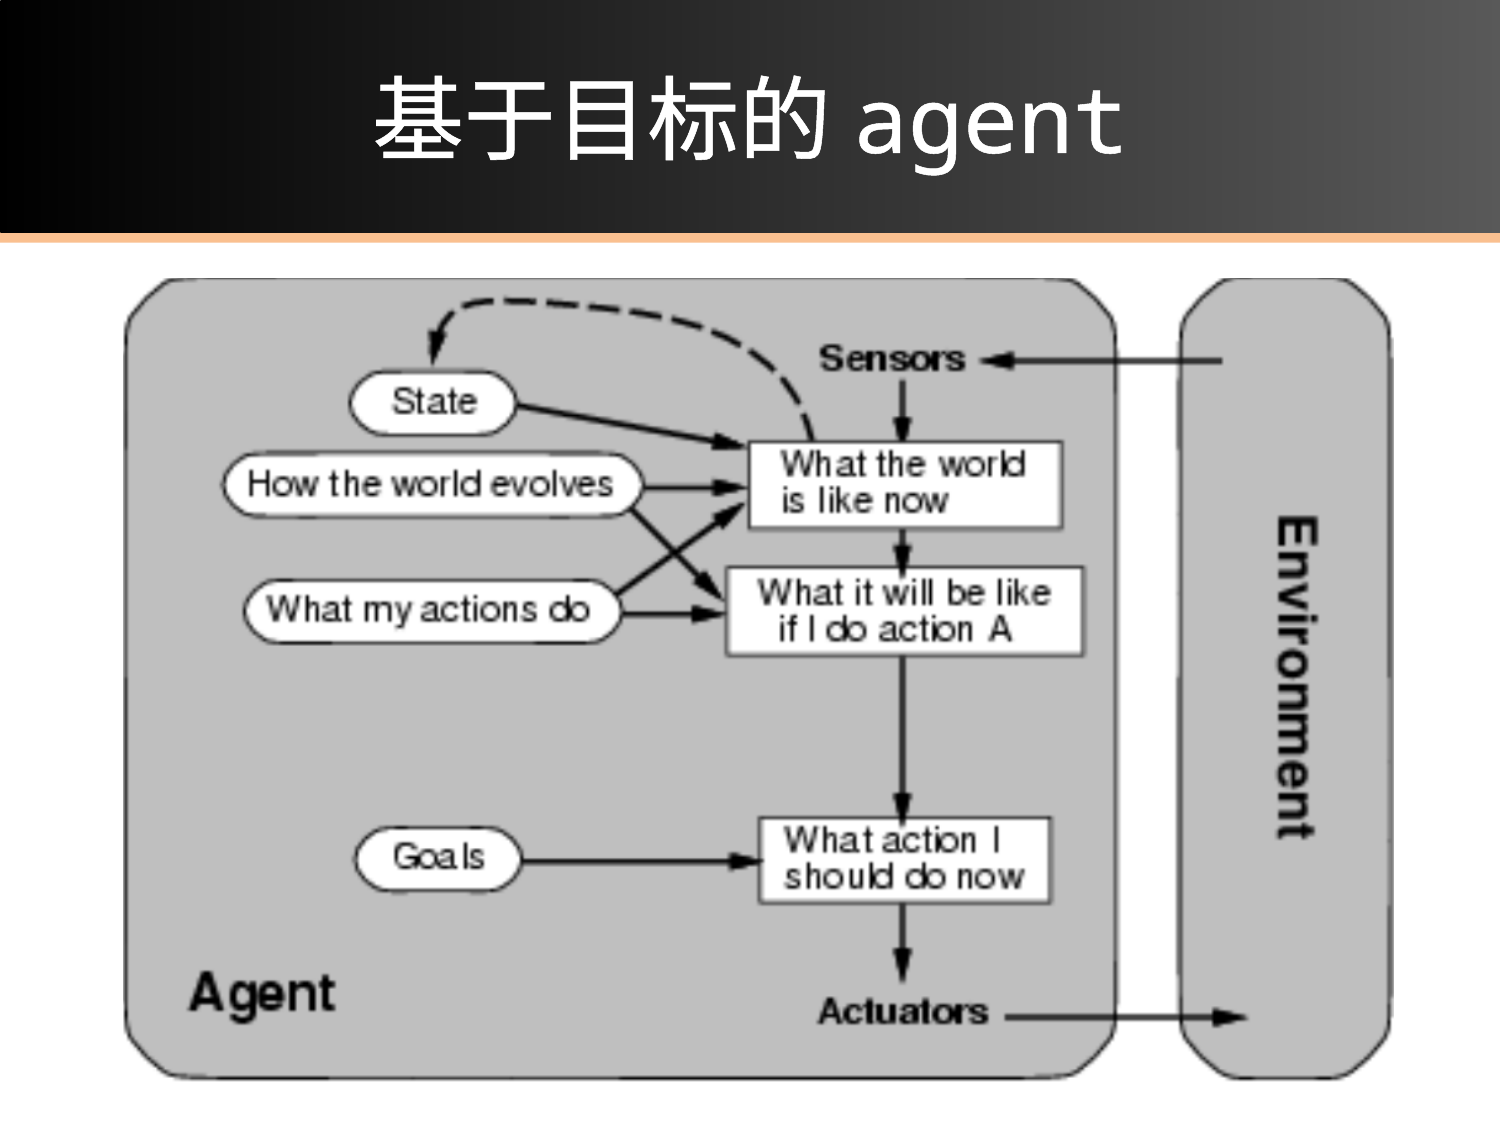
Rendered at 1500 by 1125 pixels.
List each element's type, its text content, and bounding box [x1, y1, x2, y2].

picture [123, 278, 1394, 1085]
title 基于目标的agent [0, 0, 1500, 233]
